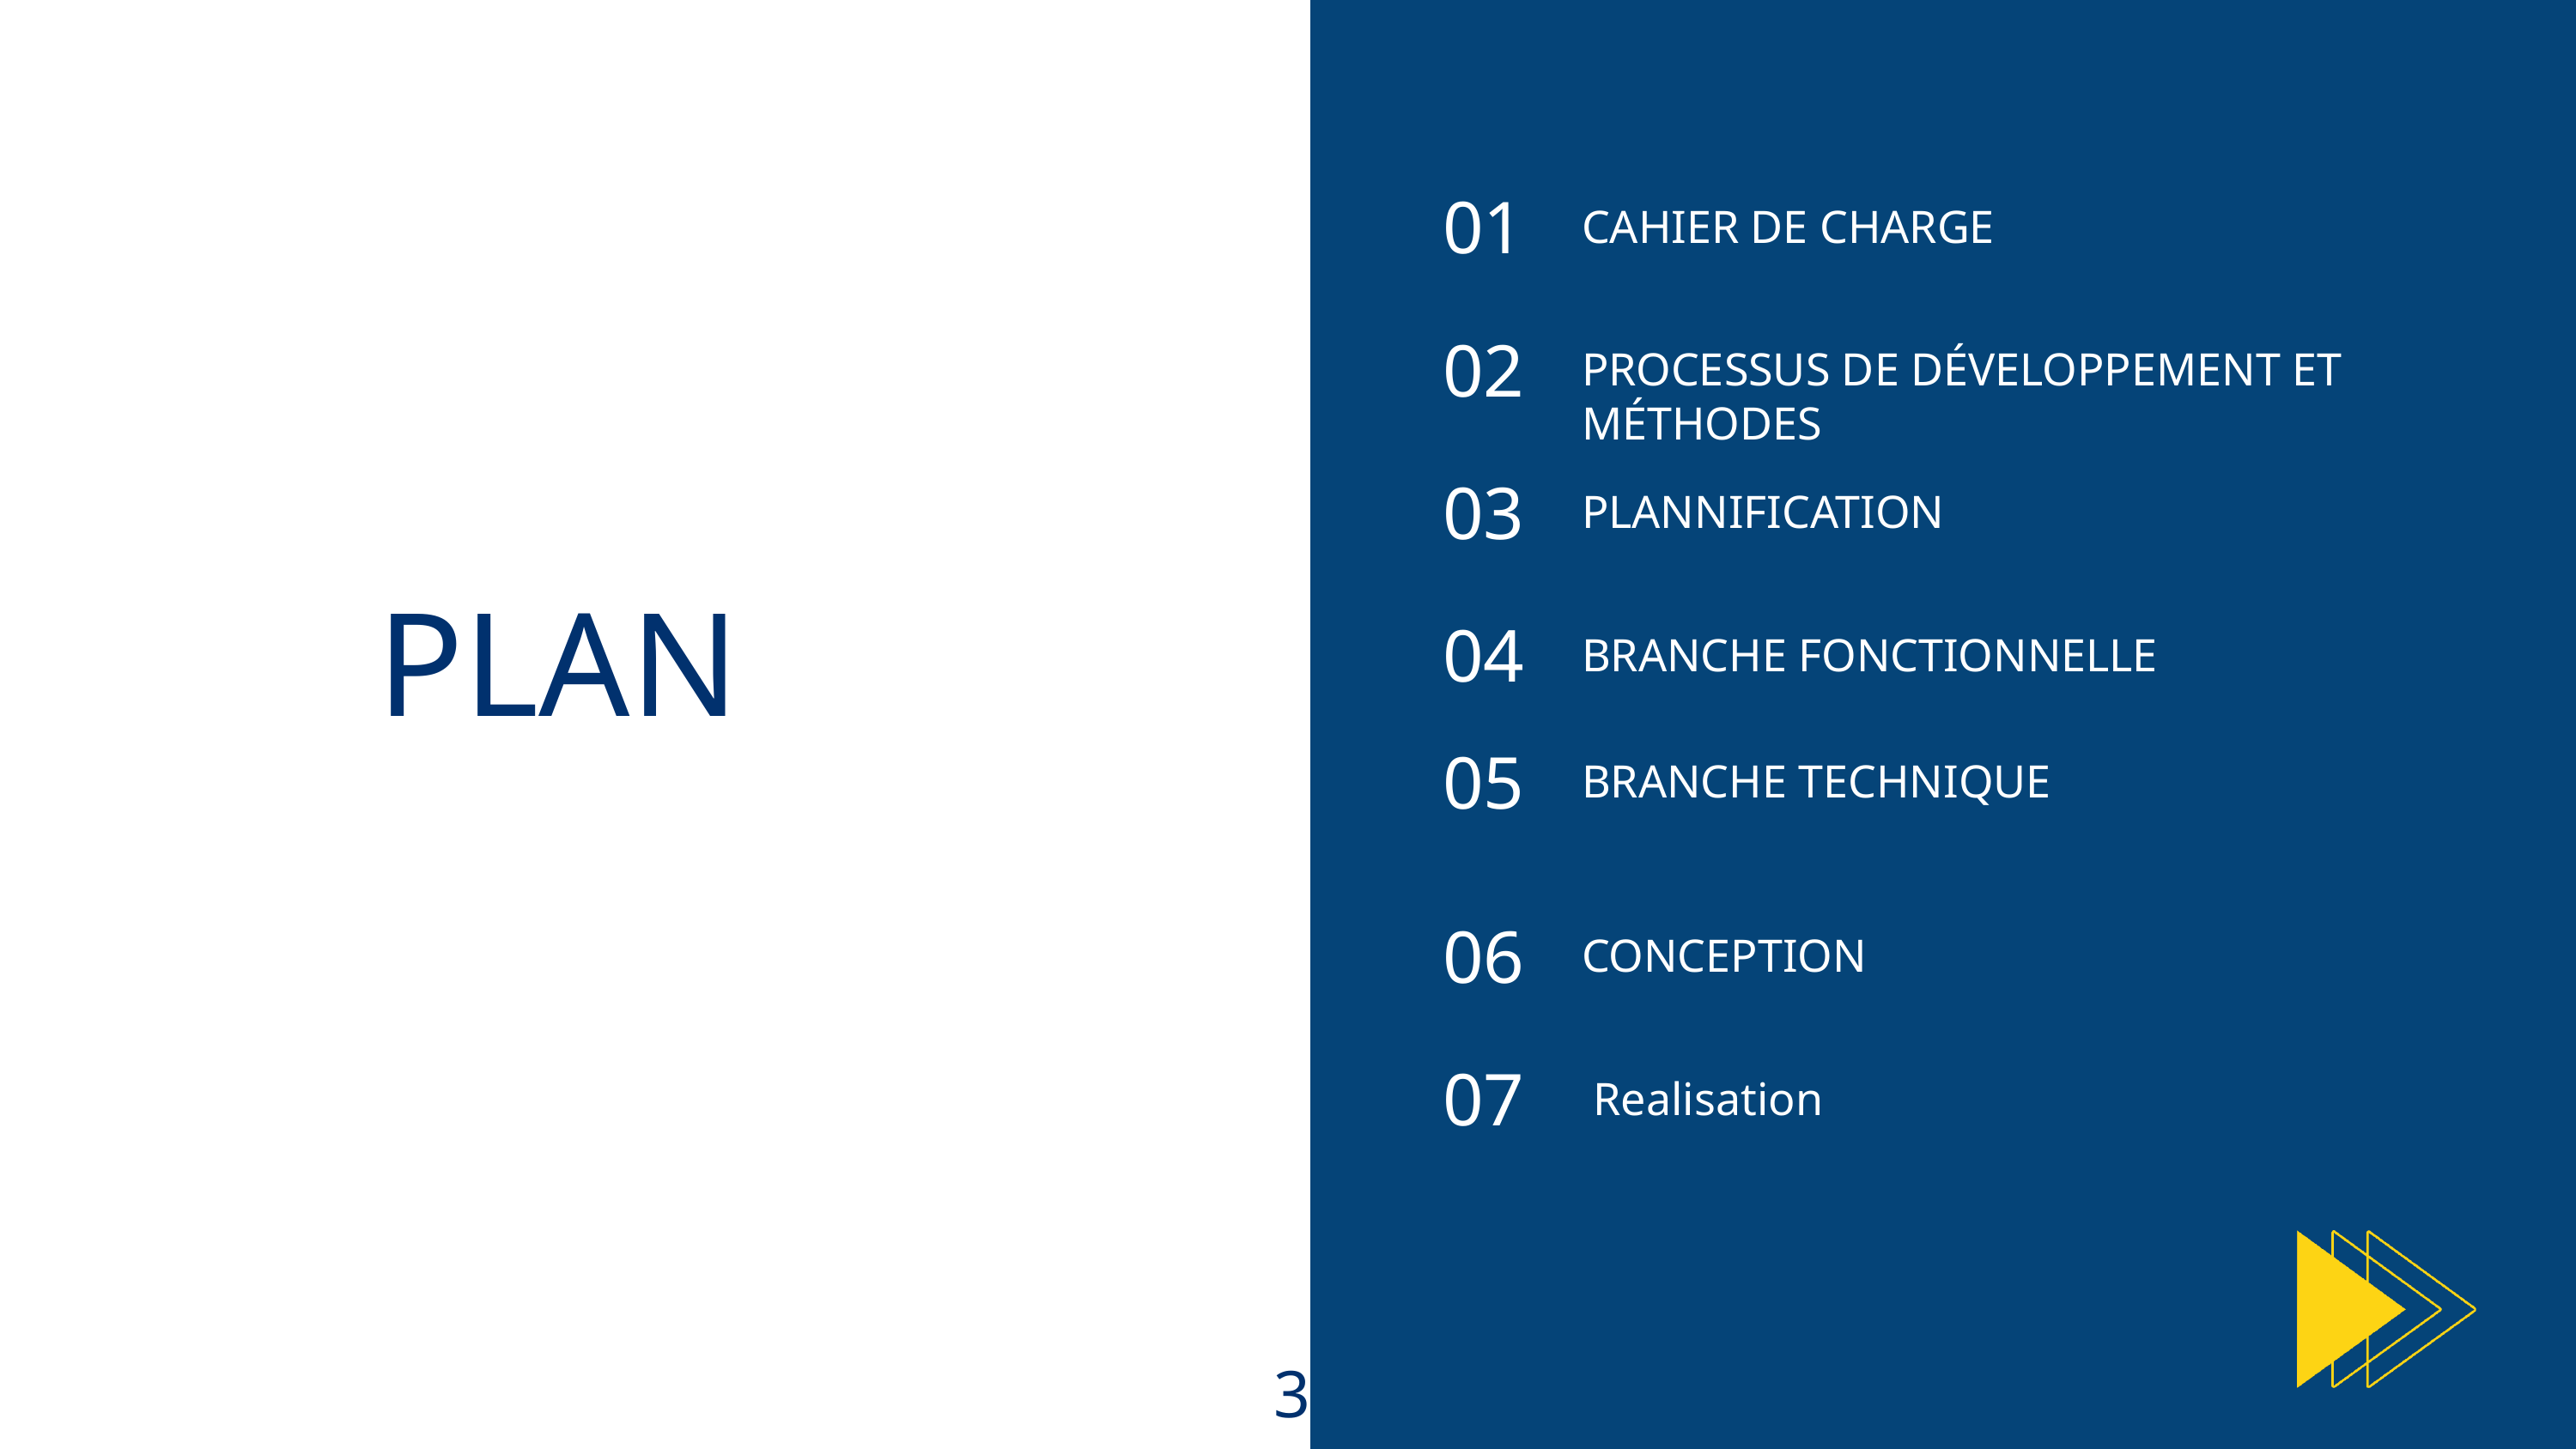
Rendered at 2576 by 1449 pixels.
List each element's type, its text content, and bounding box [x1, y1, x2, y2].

text_box 3 [1273, 1340, 1305, 1431]
text_box PLAN [374, 544, 743, 745]
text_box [1309, 0, 2576, 1449]
